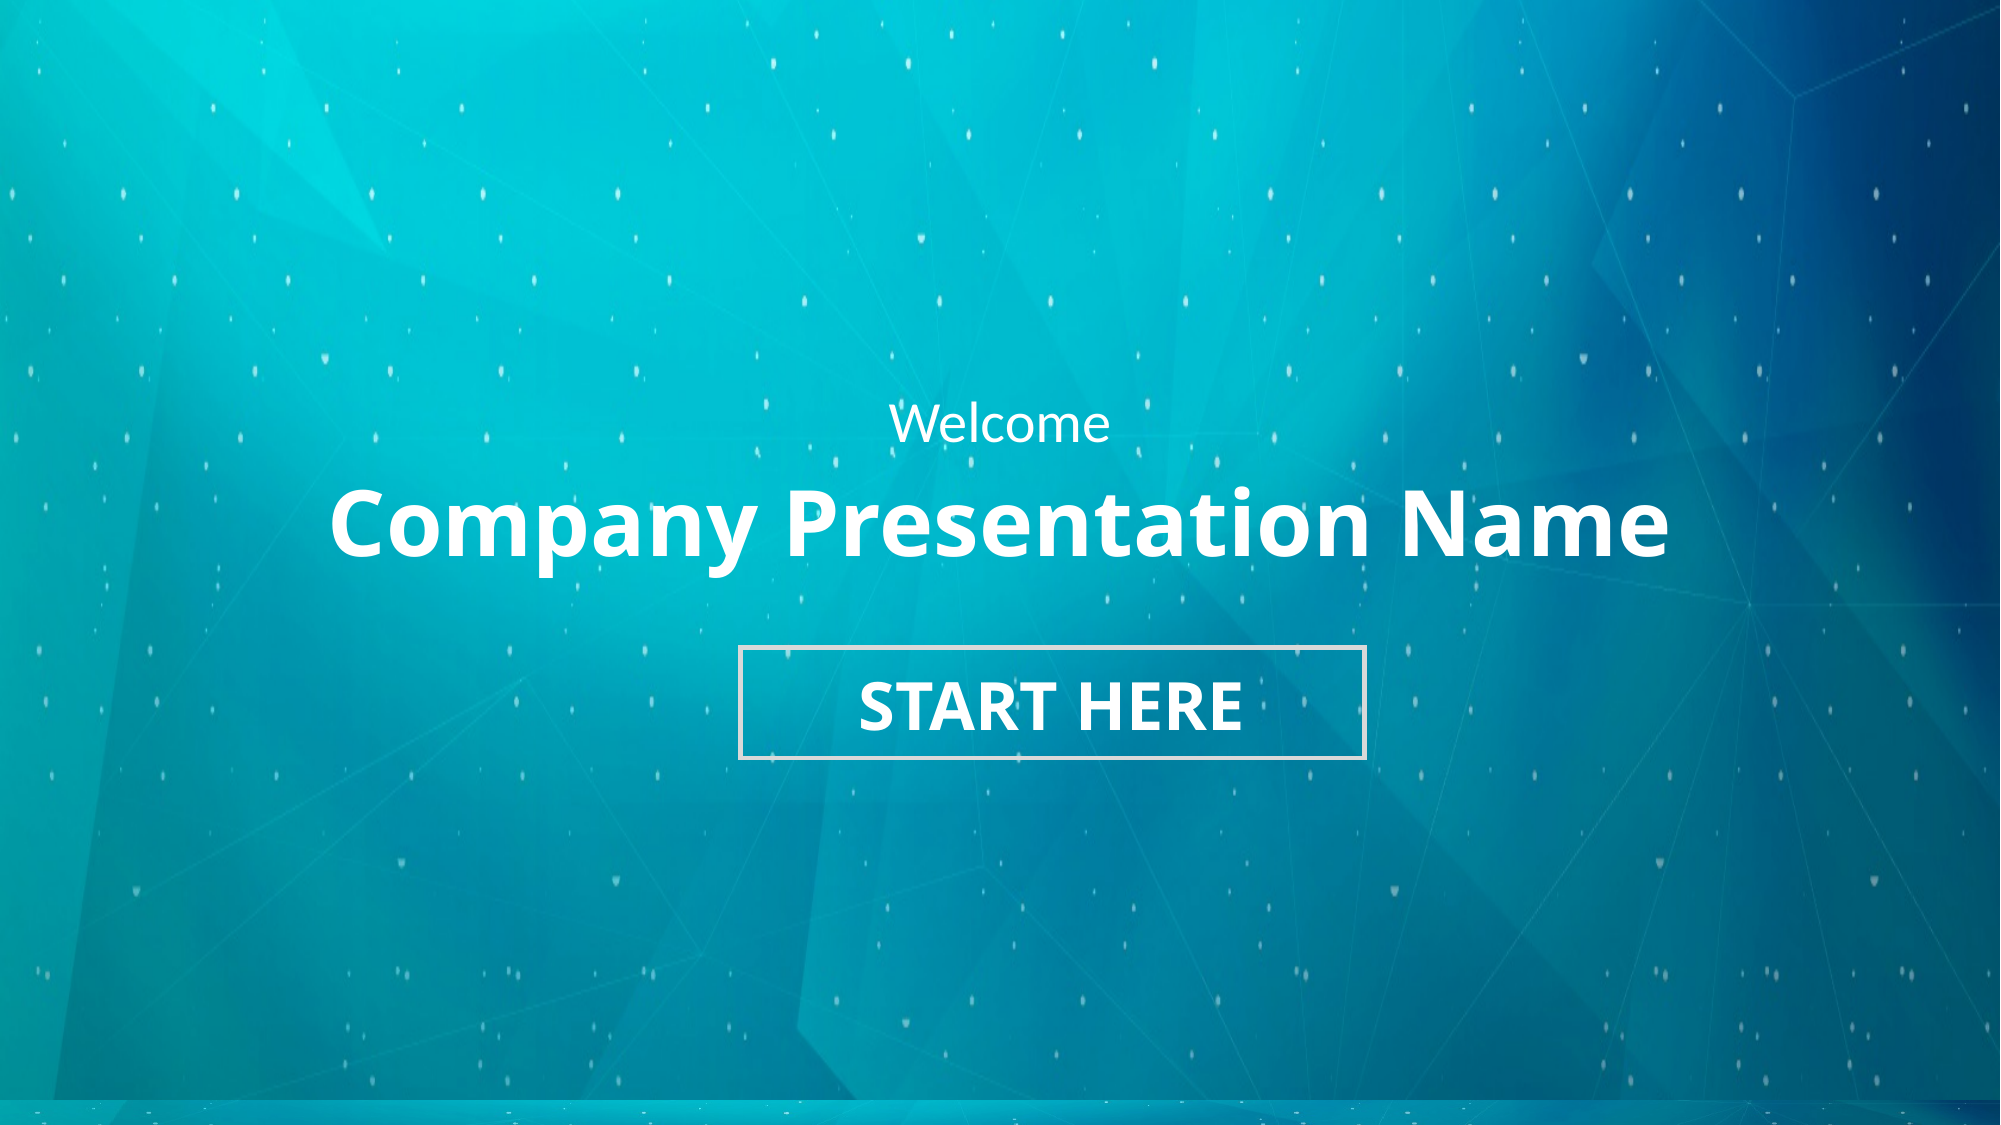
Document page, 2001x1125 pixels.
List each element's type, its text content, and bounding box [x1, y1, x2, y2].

text_box [0, 0, 2000, 1100]
text_box Welcome [873, 376, 1127, 462]
text_box Company Presentation Name [156, 457, 1844, 582]
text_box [740, 647, 1365, 759]
text_box [0, 1100, 2000, 1125]
